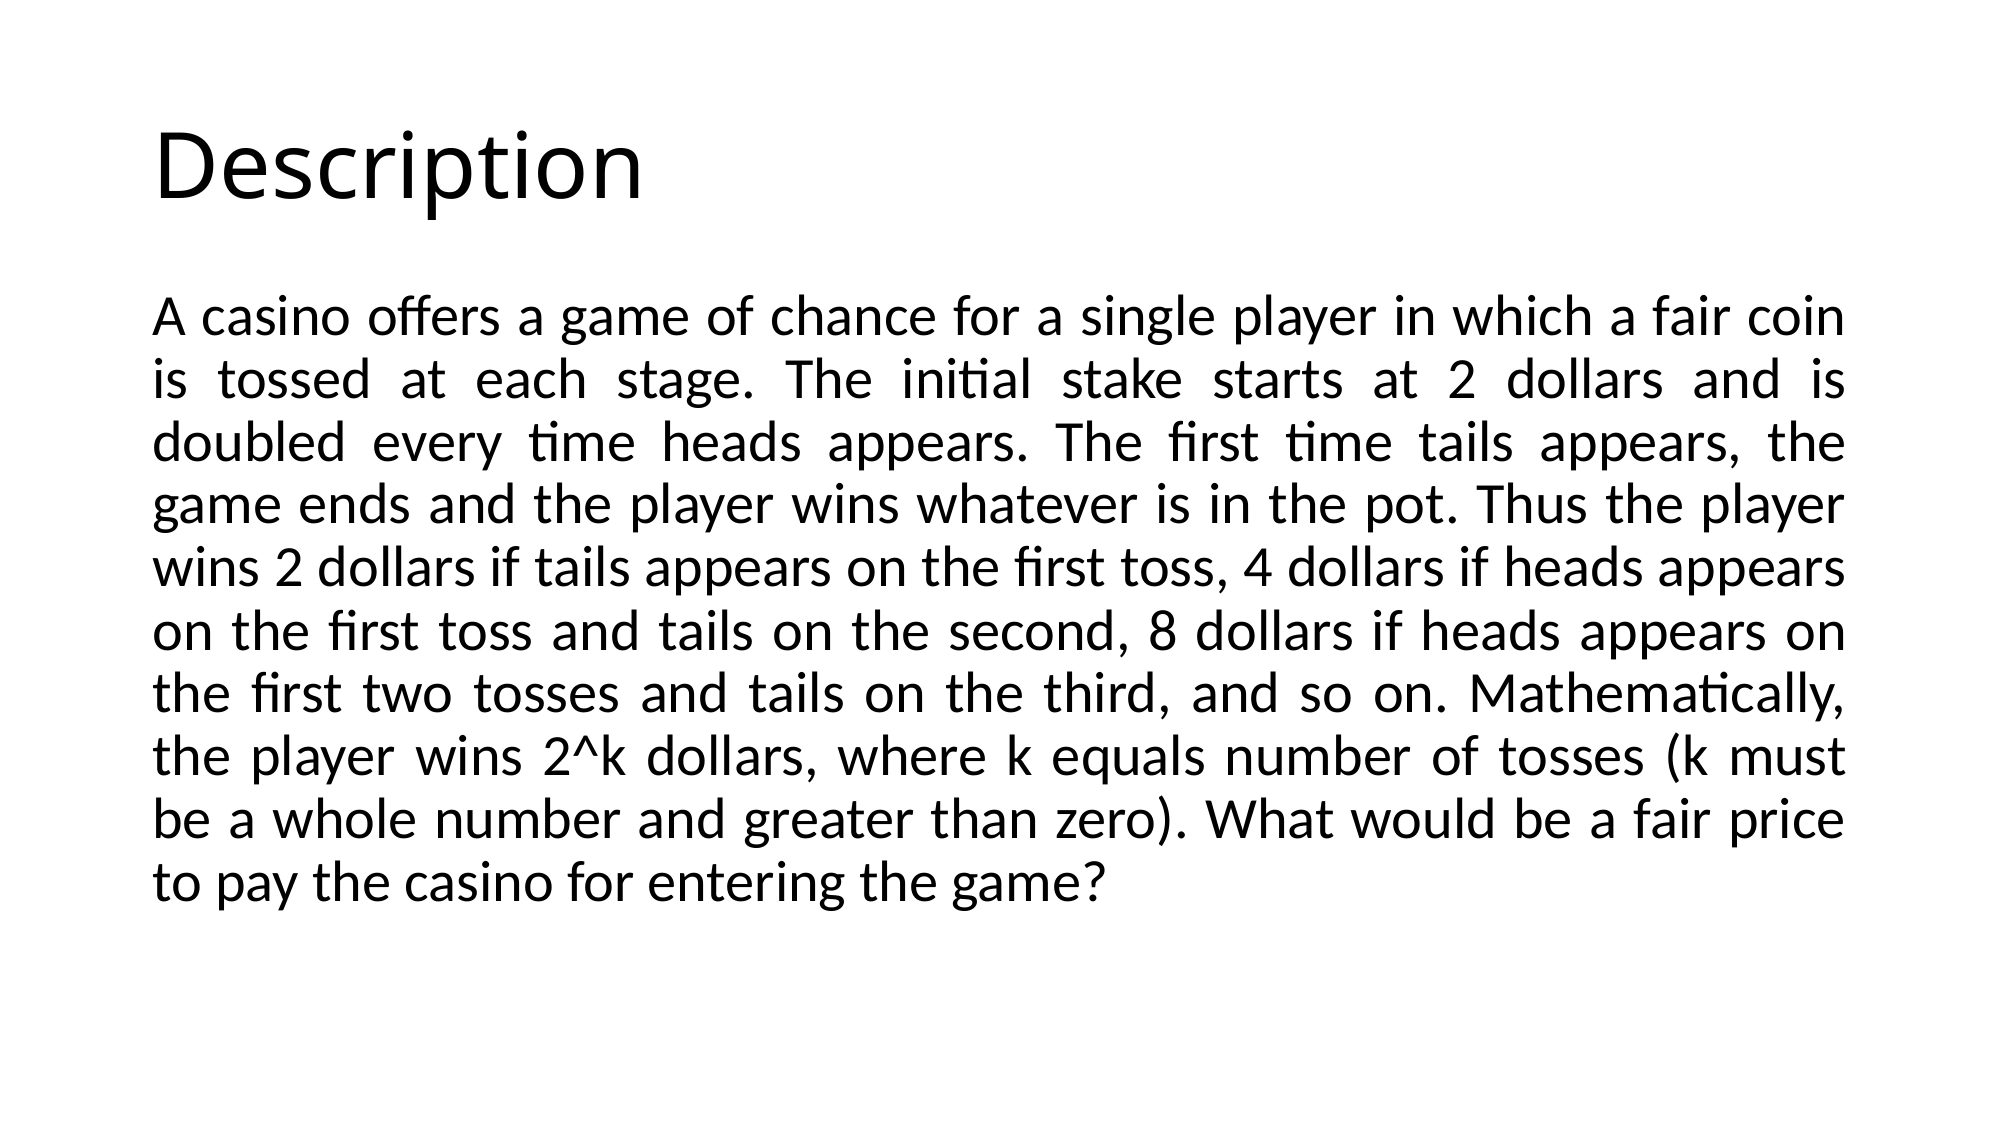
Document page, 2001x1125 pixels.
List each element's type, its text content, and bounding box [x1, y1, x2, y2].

title Description [137, 59, 1863, 278]
list A casino offers a game of chance for a single player in which a fair coin is tossed at each stage. The initial stake starts at 2 dollars and is doubled every time heads appears. The first time tails appears, the game ends and the player wins whatever is in the pot. Thus the player wins 2 dollars if tails appears on the first toss, 4 dollars if heads appears on the first toss and tails on the second, 8 dollars if heads appears on the first two tosses and tails on the third, and so on. Mathematically, the player wins 2^k dollars, where k equals number of tosses (k must be a whole number and greater than zero). What would be a fair price to pay the casino for entering the game? [137, 278, 1863, 992]
